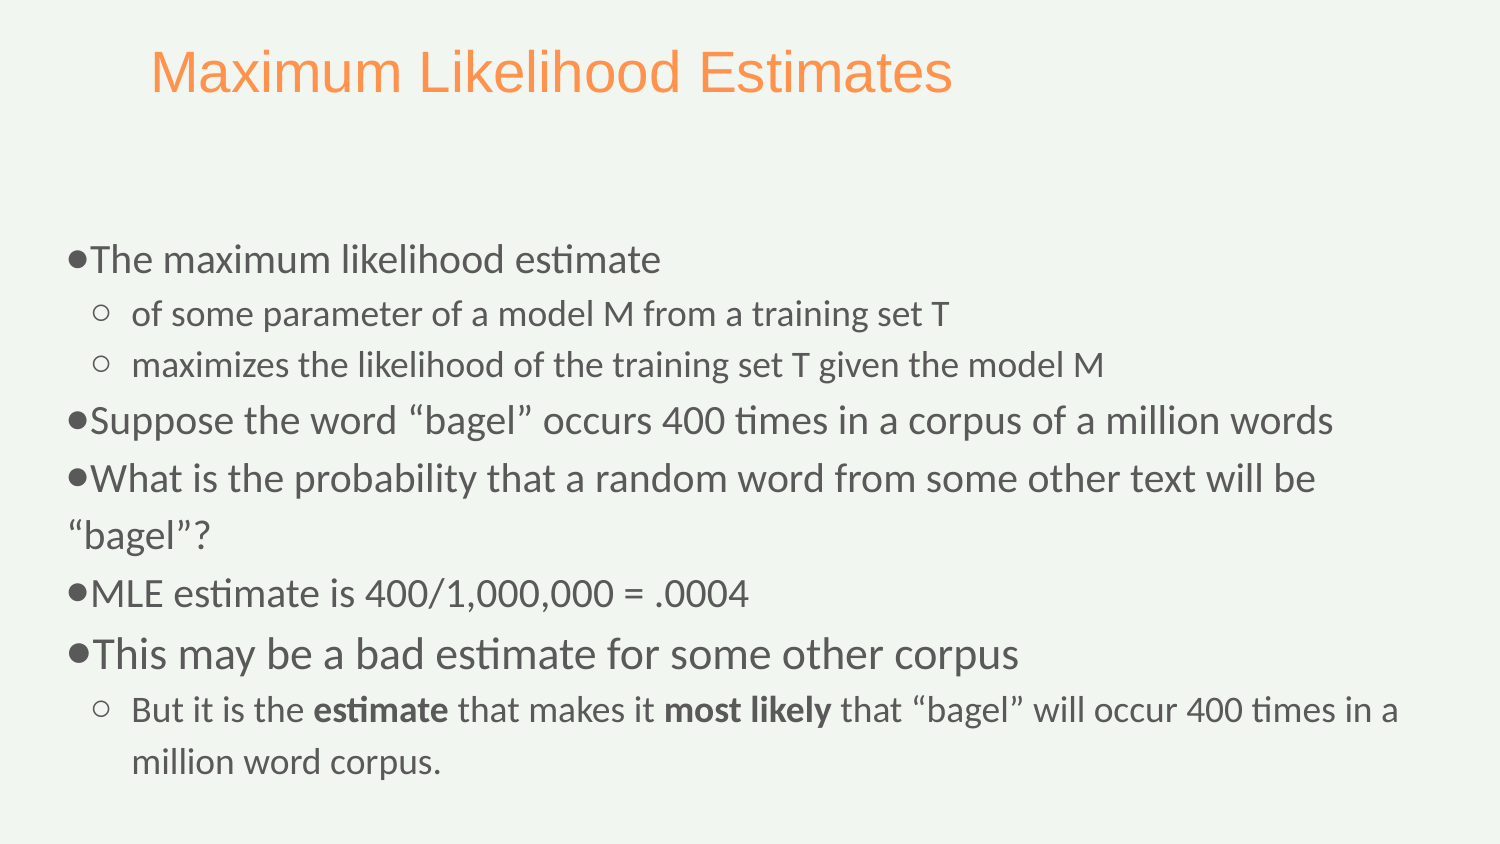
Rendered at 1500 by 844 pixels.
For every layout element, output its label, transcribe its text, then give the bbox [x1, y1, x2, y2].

list The maximum likelihood estimate of some parameter of a model M from a training set T maximizes the likelihood of the training set T given the model M Suppose the word “bagel” occurs 400 times in a corpus of a million words What is the probability that a random word from some other text will be “bagel”? MLE estimate is 400/1,000,000 = .0004 This may be a bad estimate for some other corpus But it is the estimate that makes it most likely that “bagel” will occur 400 times in a million word corpus. [50, 209, 1450, 810]
title Maximum Likelihood Estimates [135, 19, 1373, 132]
